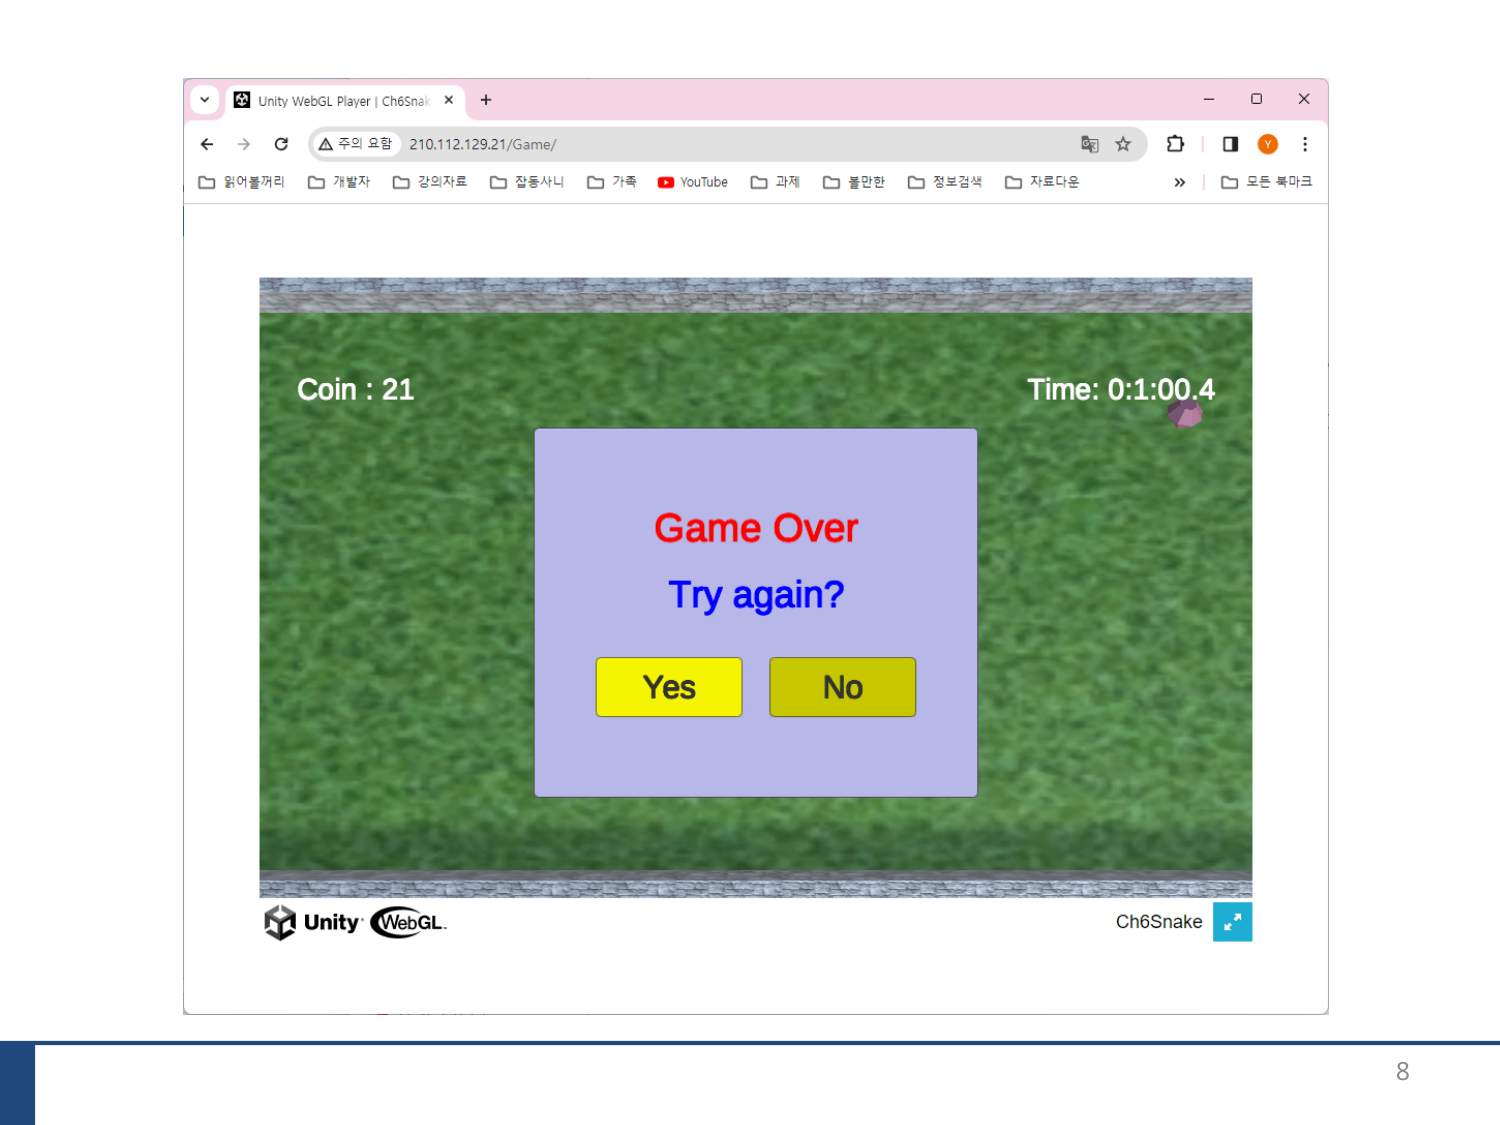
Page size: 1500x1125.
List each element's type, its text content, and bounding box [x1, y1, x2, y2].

picture [182, 77, 1329, 1016]
slide_number 8 [1074, 1042, 1425, 1103]
